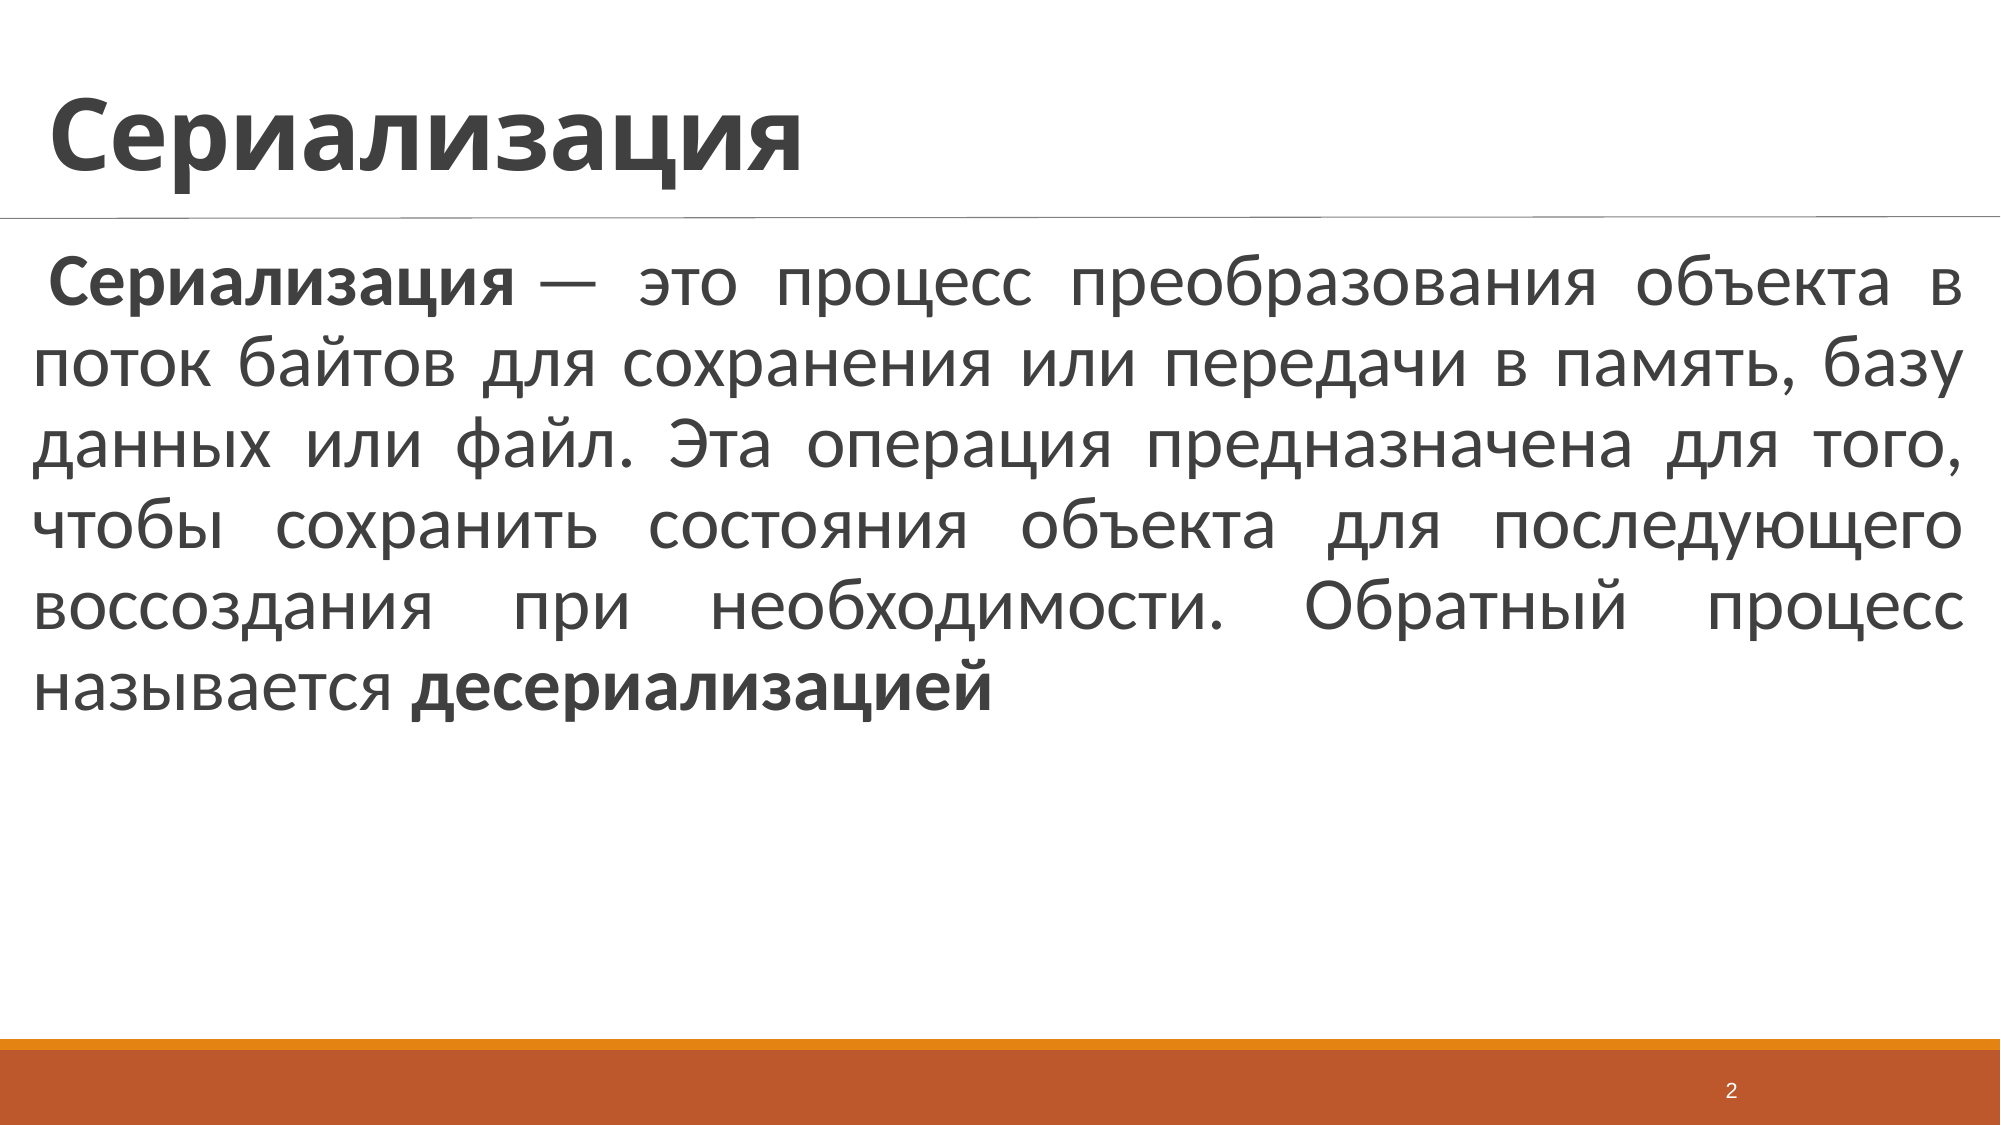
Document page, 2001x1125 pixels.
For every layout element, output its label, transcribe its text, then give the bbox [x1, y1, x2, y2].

title Сериализация [32, 47, 1967, 198]
slide_number 2 [1624, 1059, 1840, 1120]
list Сериализация — это процесс преобразования объекта в поток байтов для сохранения или передачи в память, базу данных или файл. Эта операция предназначена для того, чтобы сохранить состояния объекта для последующего воссоздания при необходимости. Обратный процесс называется десериализацией [32, 233, 1967, 1025]
